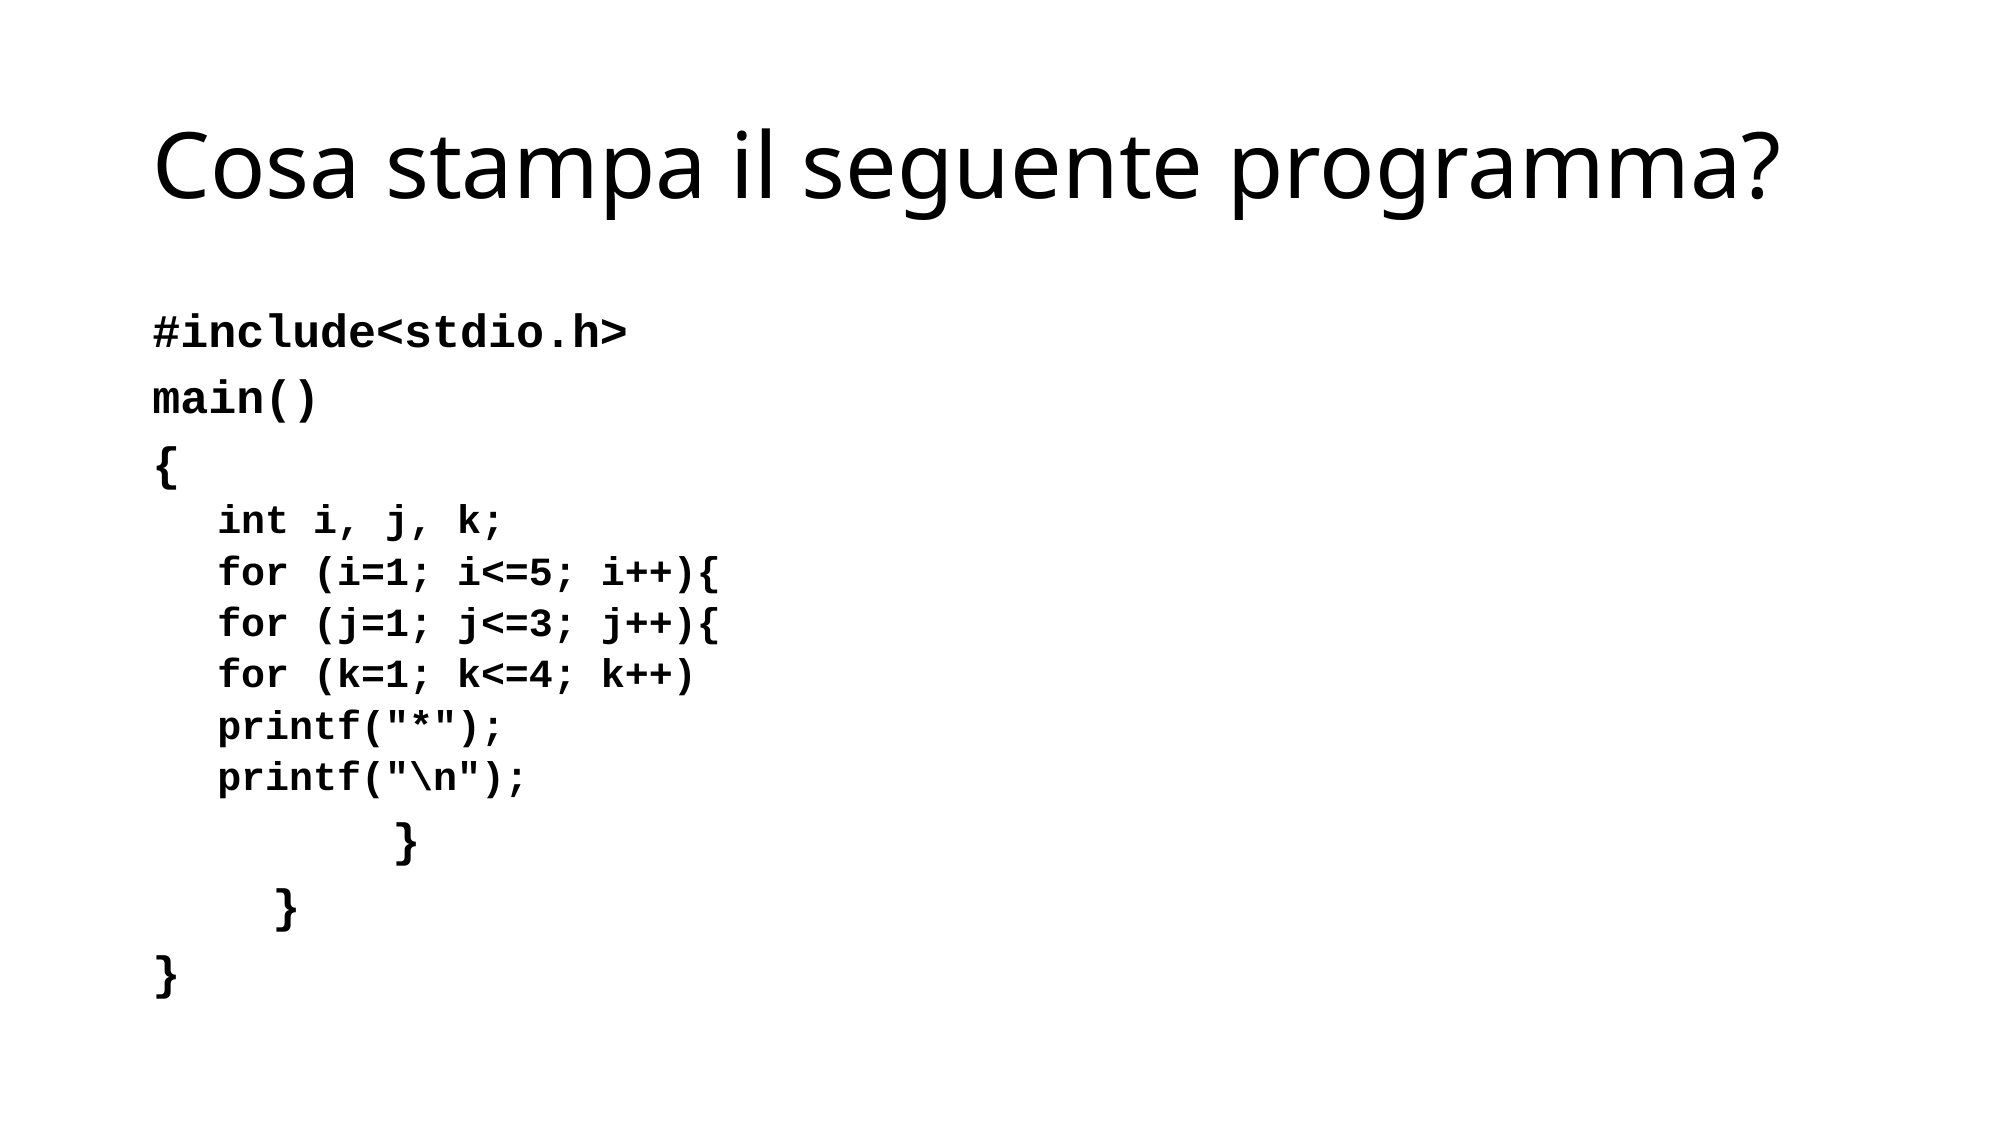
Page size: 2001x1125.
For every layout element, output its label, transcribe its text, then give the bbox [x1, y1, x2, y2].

list #include<stdio.h> main() { int i, j, k; for (i=1; i<=5; i++){ for (j=1; j<=3; j++){ for (k=1; k<=4; k++) printf("*"); printf("\n"); } } } [137, 299, 1863, 1014]
title Cosa stampa il seguente programma? [137, 59, 1863, 278]
